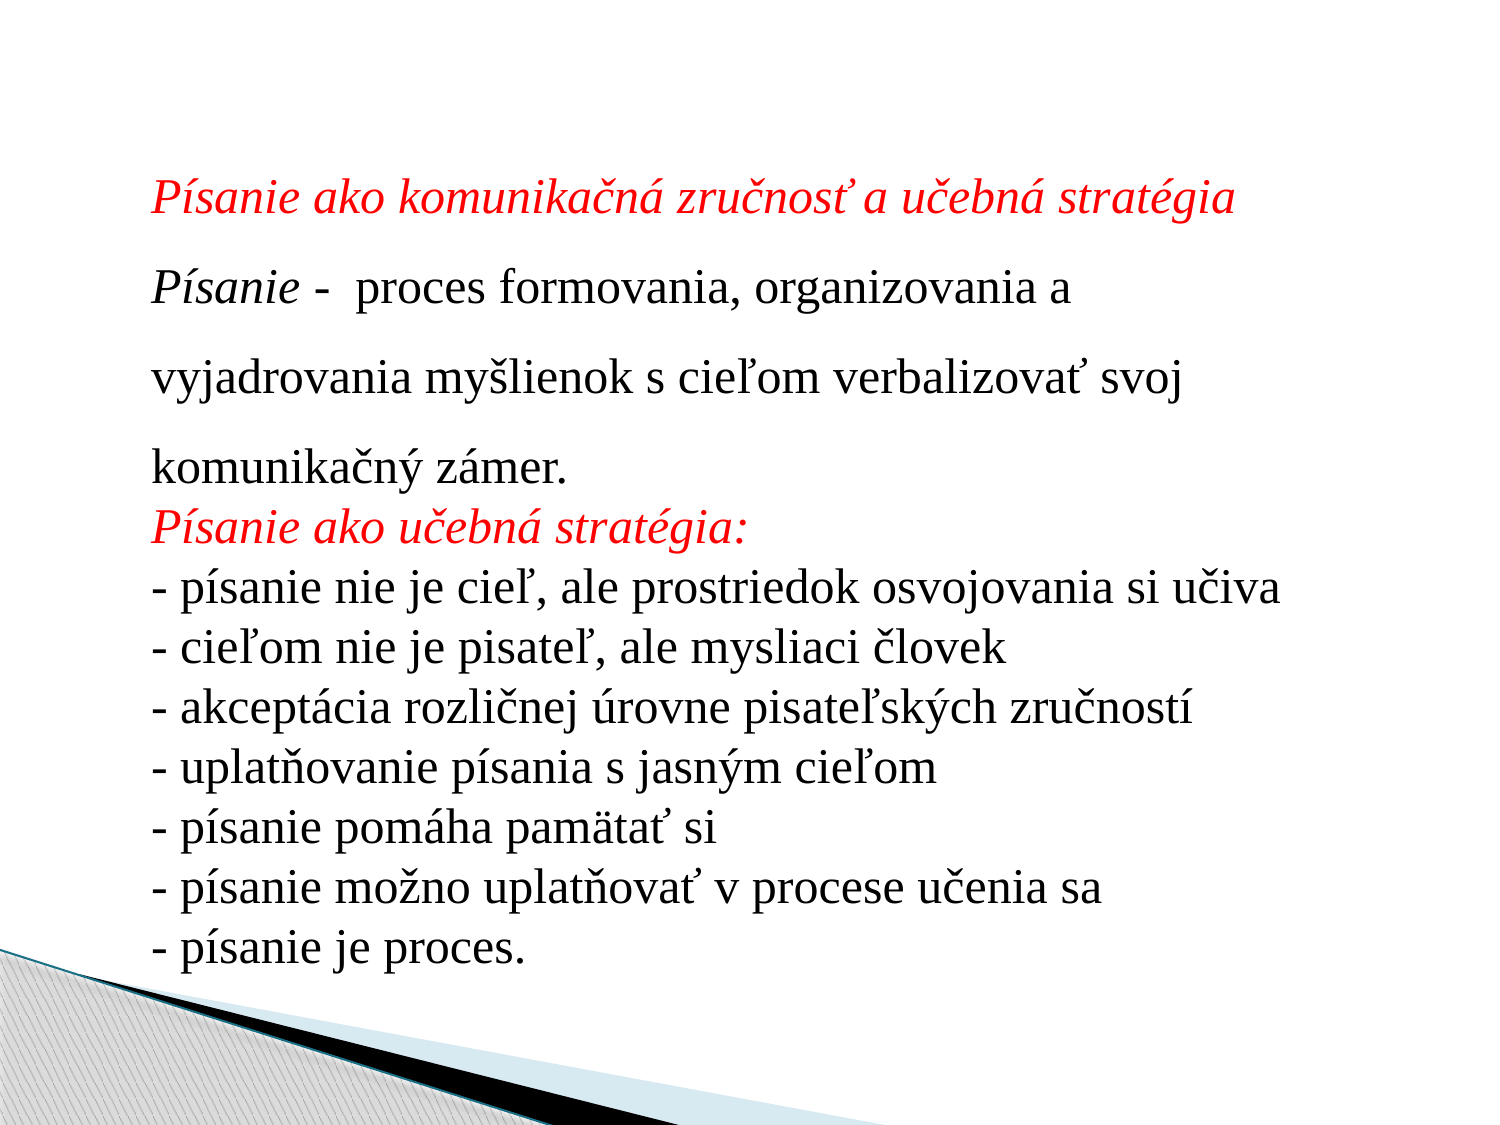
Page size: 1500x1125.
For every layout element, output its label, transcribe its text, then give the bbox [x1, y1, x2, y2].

text_box Písanie ako komunikačná zručnosť a učebná stratégia Písanie - proces formovania, organizovania a vyjadrovania myšlienok s cieľom verbalizovať svoj komunikačný zámer. Písanie ako učebná stratégia: - písanie nie je cieľ, ale prostriedok osvojovania si učiva - cieľom nie je pisateľ, ale mysliaci človek - akceptácia rozličnej úrovne pisateľských zručností - uplatňovanie písania s jasným cieľom - písanie pomáha pamätať si - písanie možno uplatňovať v procese učenia sa - písanie je proces. [136, 126, 1318, 1125]
